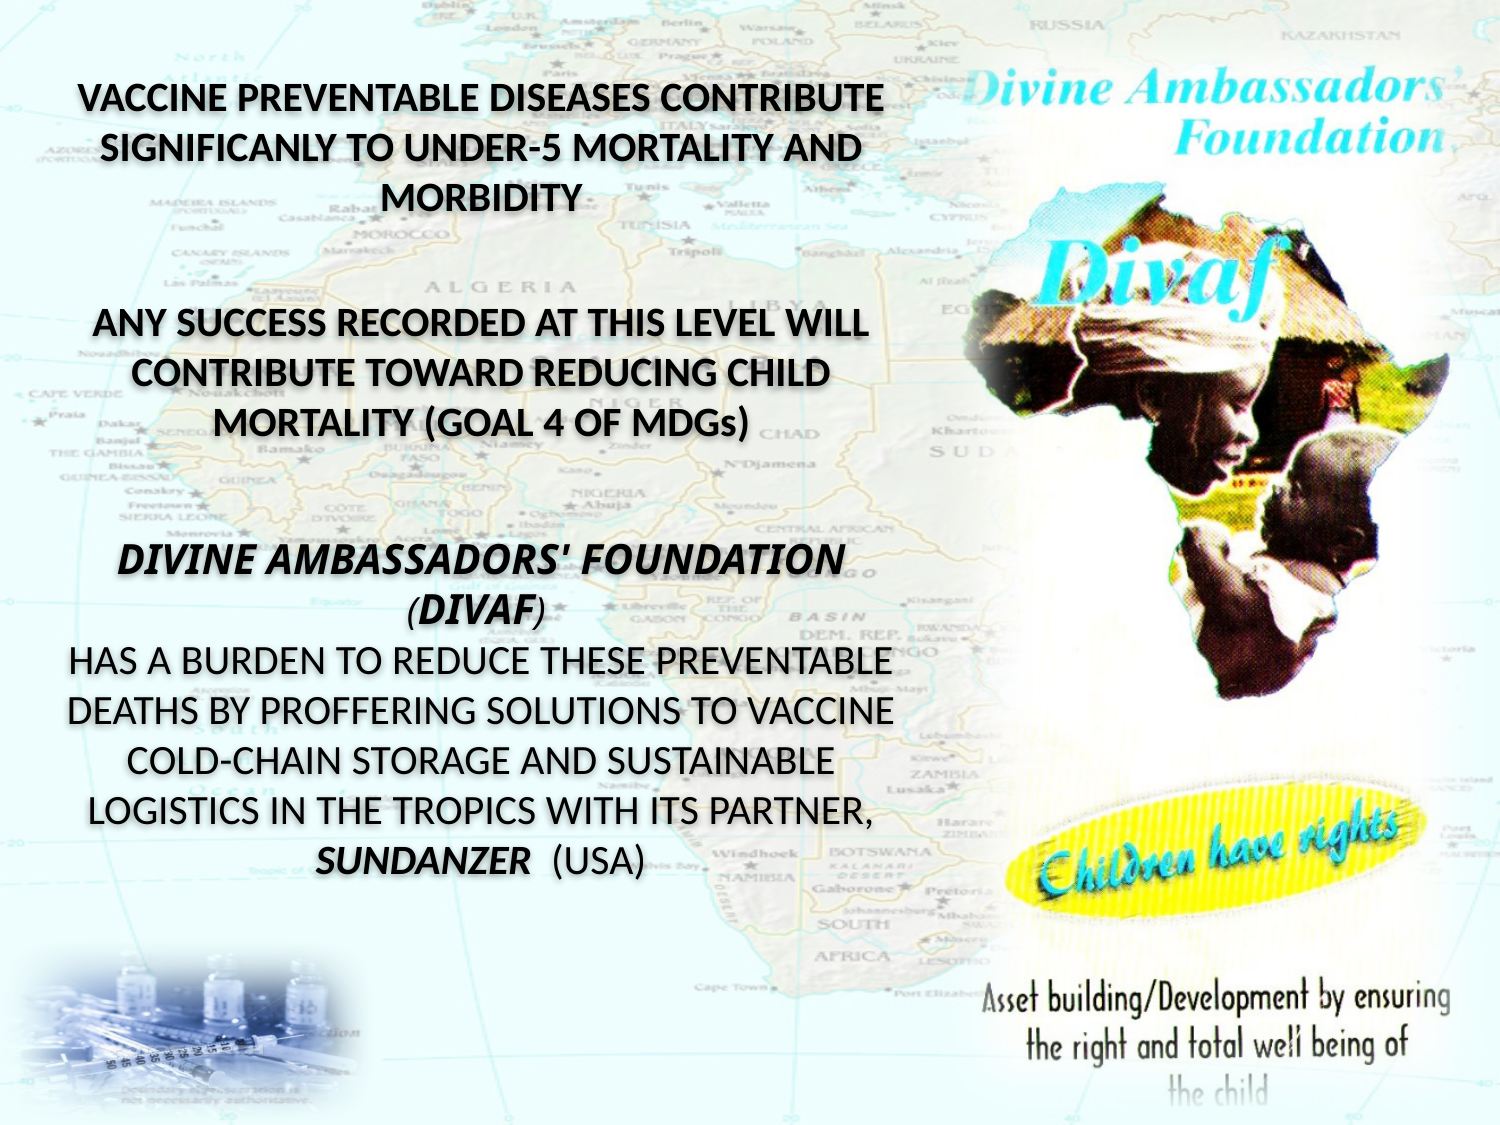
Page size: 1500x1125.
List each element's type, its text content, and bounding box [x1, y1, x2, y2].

text_box DIVINE AMBASSADORS' FOUNDATION (DIVAF) HAS A BURDEN TO REDUCE THESE PREVENTABLE DEATHS BY PROFFERING SOLUTIONS TO VACCINE COLD-CHAIN STORAGE AND SUSTAINABLE LOGISTICS IN THE TROPICS WITH ITS PARTNER, SUNDANZER (USA) [49, 524, 913, 891]
picture [0, 937, 376, 1125]
text_box VACCINE PREVENTABLE DISEASES CONTRIBUTE SIGNIFICANLY TO UNDER-5 MORTALITY AND MORBIDITY [50, 62, 913, 228]
text_box ANY SUCCESS RECORDED AT THIS LEVEL WILL CONTRIBUTE TOWARD REDUCING CHILD MORTALITY (GOAL 4 OF MDGs) [49, 287, 913, 453]
picture [932, 0, 1500, 1125]
